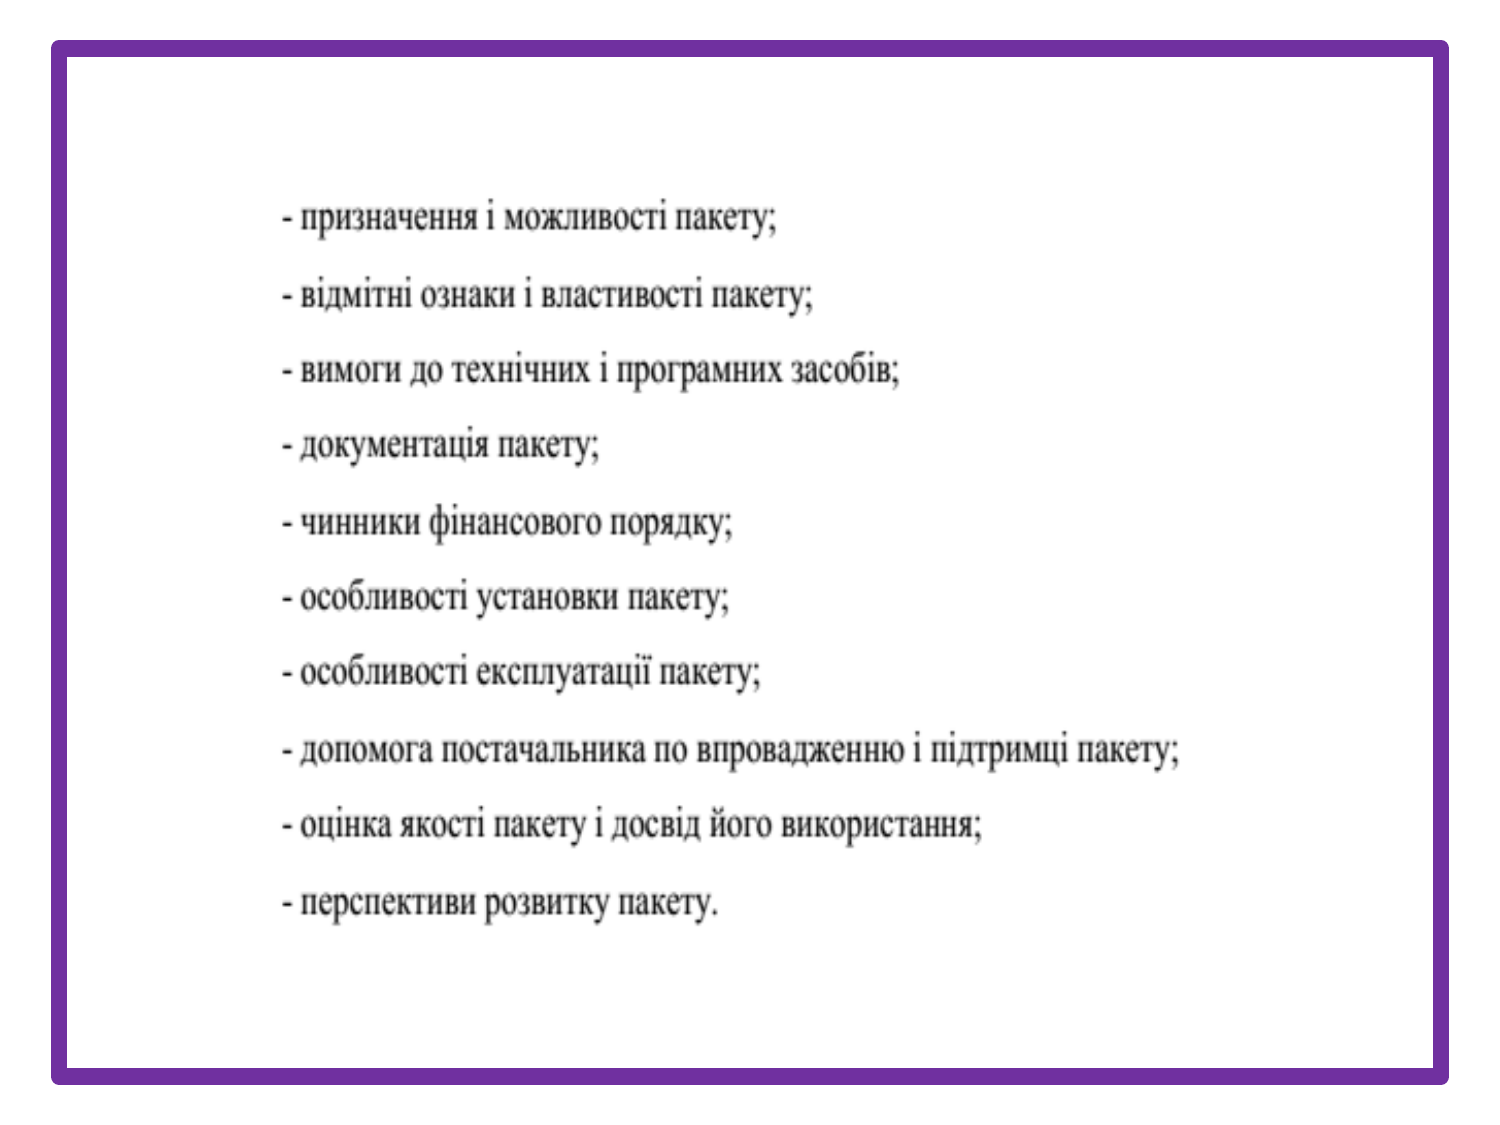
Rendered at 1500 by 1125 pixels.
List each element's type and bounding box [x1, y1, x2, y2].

picture [147, 172, 1389, 929]
text_box [57, 47, 1443, 1078]
